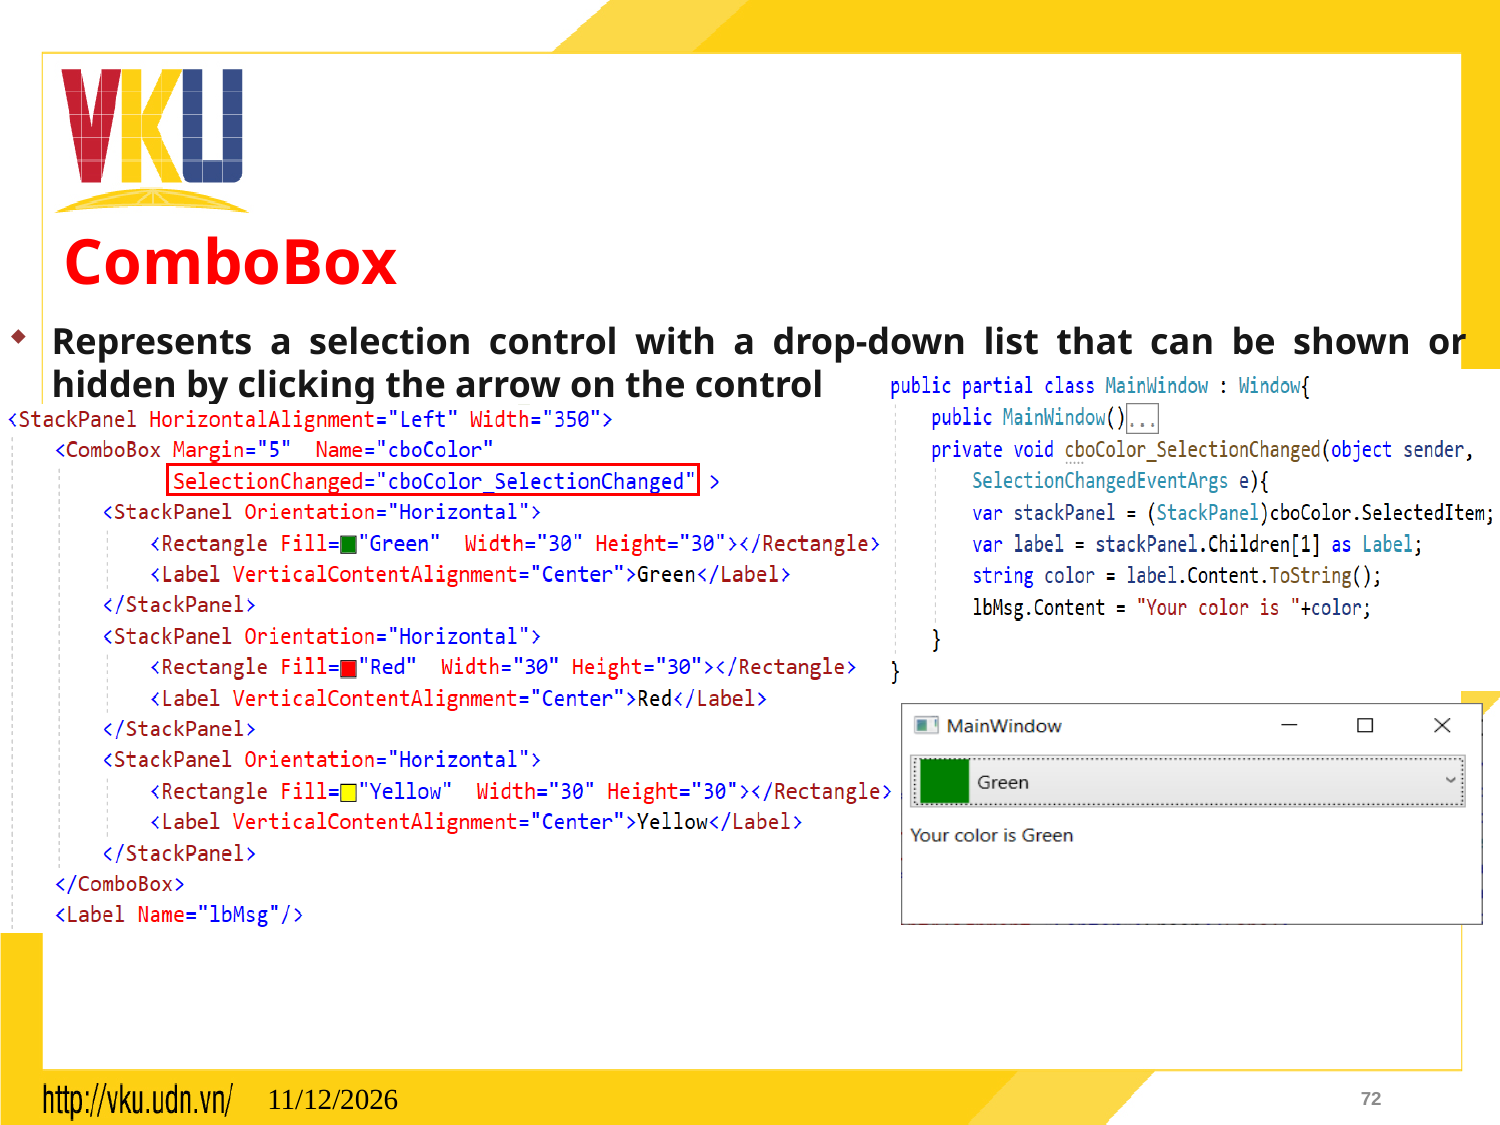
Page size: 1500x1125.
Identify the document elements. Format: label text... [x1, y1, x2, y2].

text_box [0, 404, 902, 933]
title ComboBox [48, 229, 1422, 300]
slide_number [252, 1069, 441, 1125]
text_box Represents a selection control with a drop-down list that can be shown or hidden by clicking the arrow on the control [0, 310, 1484, 404]
picture [0, 0, 1500, 1125]
slide_number 72 [1059, 1071, 1397, 1125]
